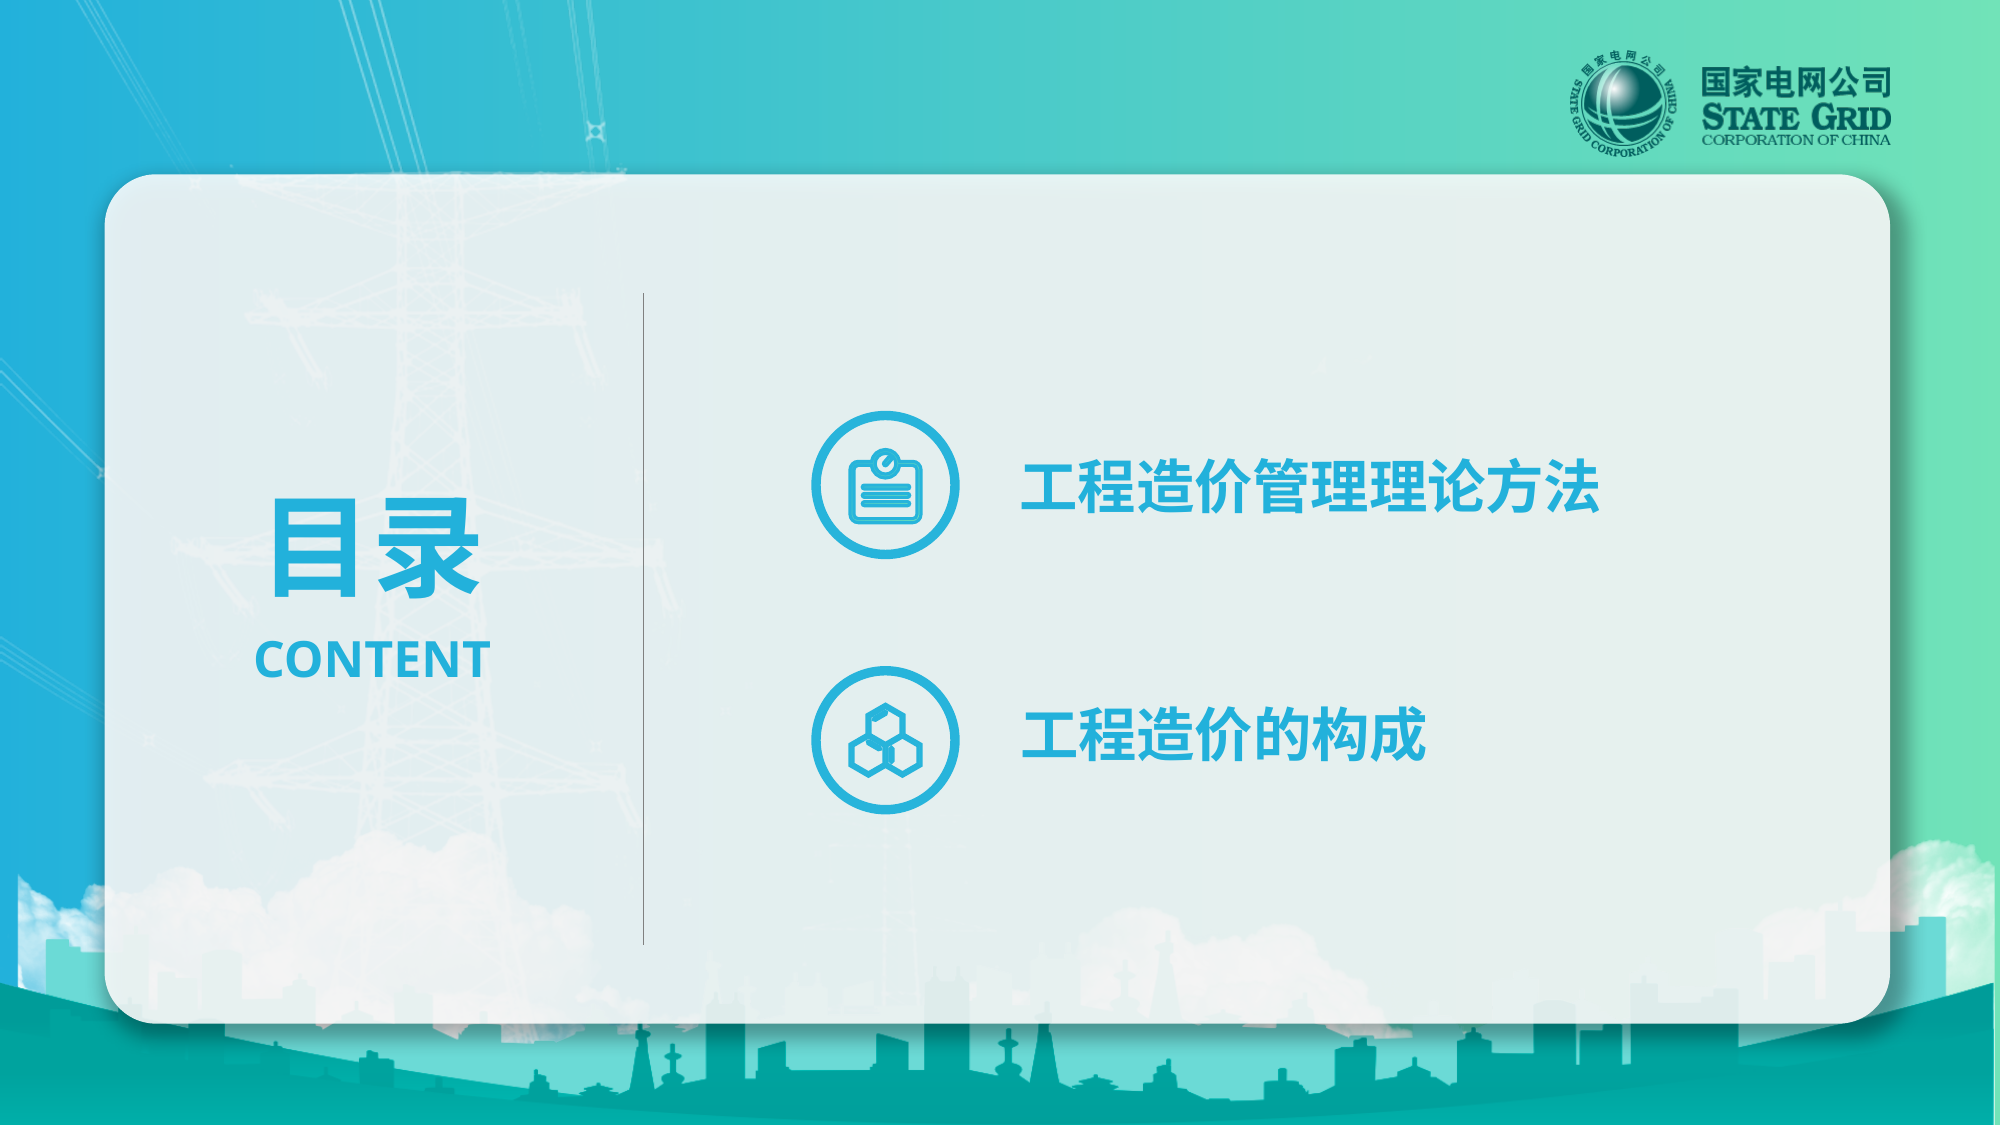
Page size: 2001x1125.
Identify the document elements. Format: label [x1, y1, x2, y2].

picture [1570, 50, 1891, 157]
text_box [243, 467, 501, 695]
text_box [815, 415, 1616, 555]
picture [0, 0, 1995, 1125]
text_box [815, 670, 1442, 810]
